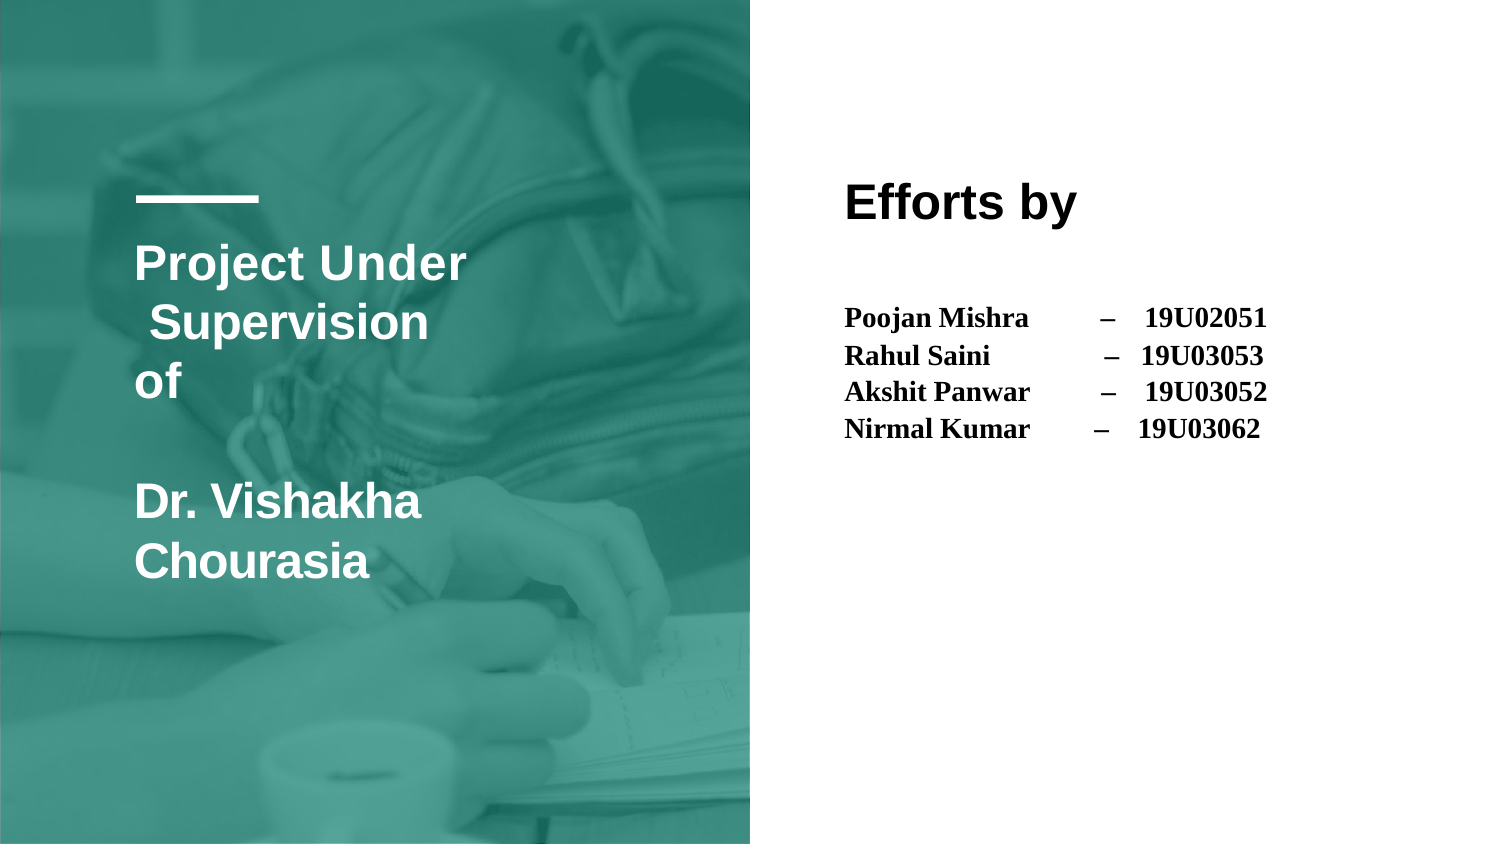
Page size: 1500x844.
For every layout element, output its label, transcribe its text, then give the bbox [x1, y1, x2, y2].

title Efforts by [842, 167, 1079, 296]
text_box Poojan Mishra – 19U02051 Rahul Saini – 19U03053 Akshit Panwar – 19U03052 Nirmal Kumar – 19U03062 [842, 296, 1463, 445]
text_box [0, 0, 751, 844]
